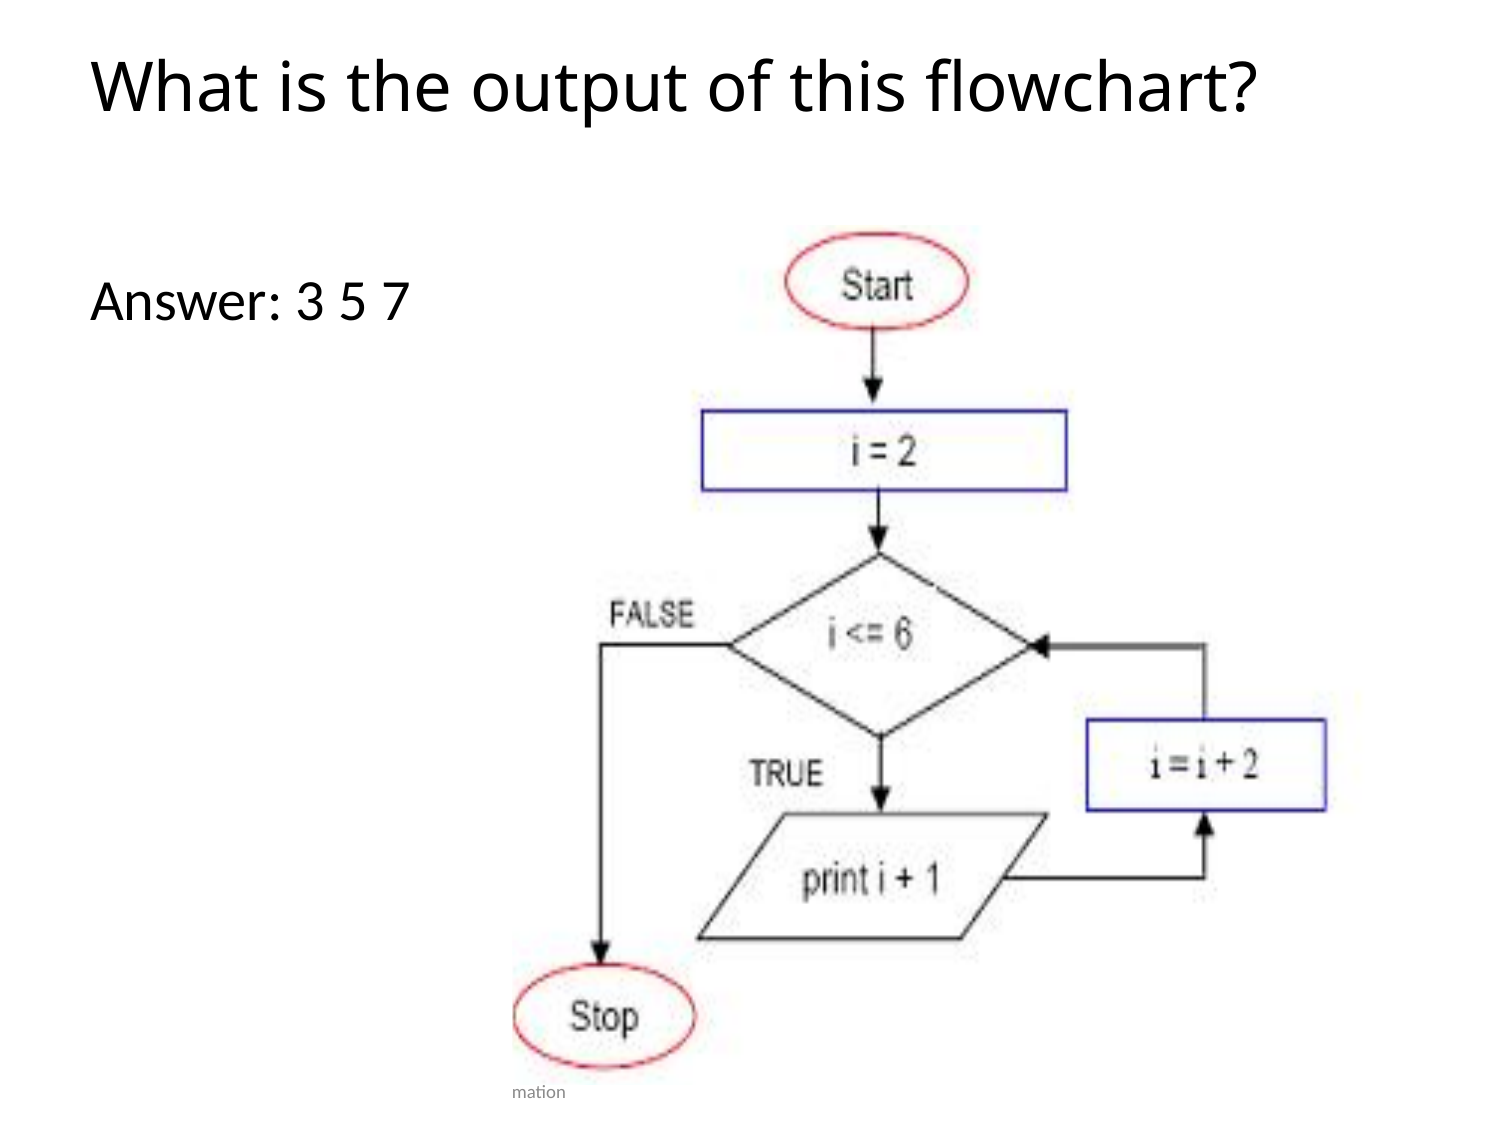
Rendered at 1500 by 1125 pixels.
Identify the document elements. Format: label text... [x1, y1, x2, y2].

picture [512, 224, 1368, 1085]
title What is the output of this flowchart? [75, 42, 1396, 136]
footer Ralph M. Stair & George W. Reynolds (2017). Principles of Information [496, 1042, 1004, 1103]
list Answer: 3 5 7 [75, 262, 463, 388]
